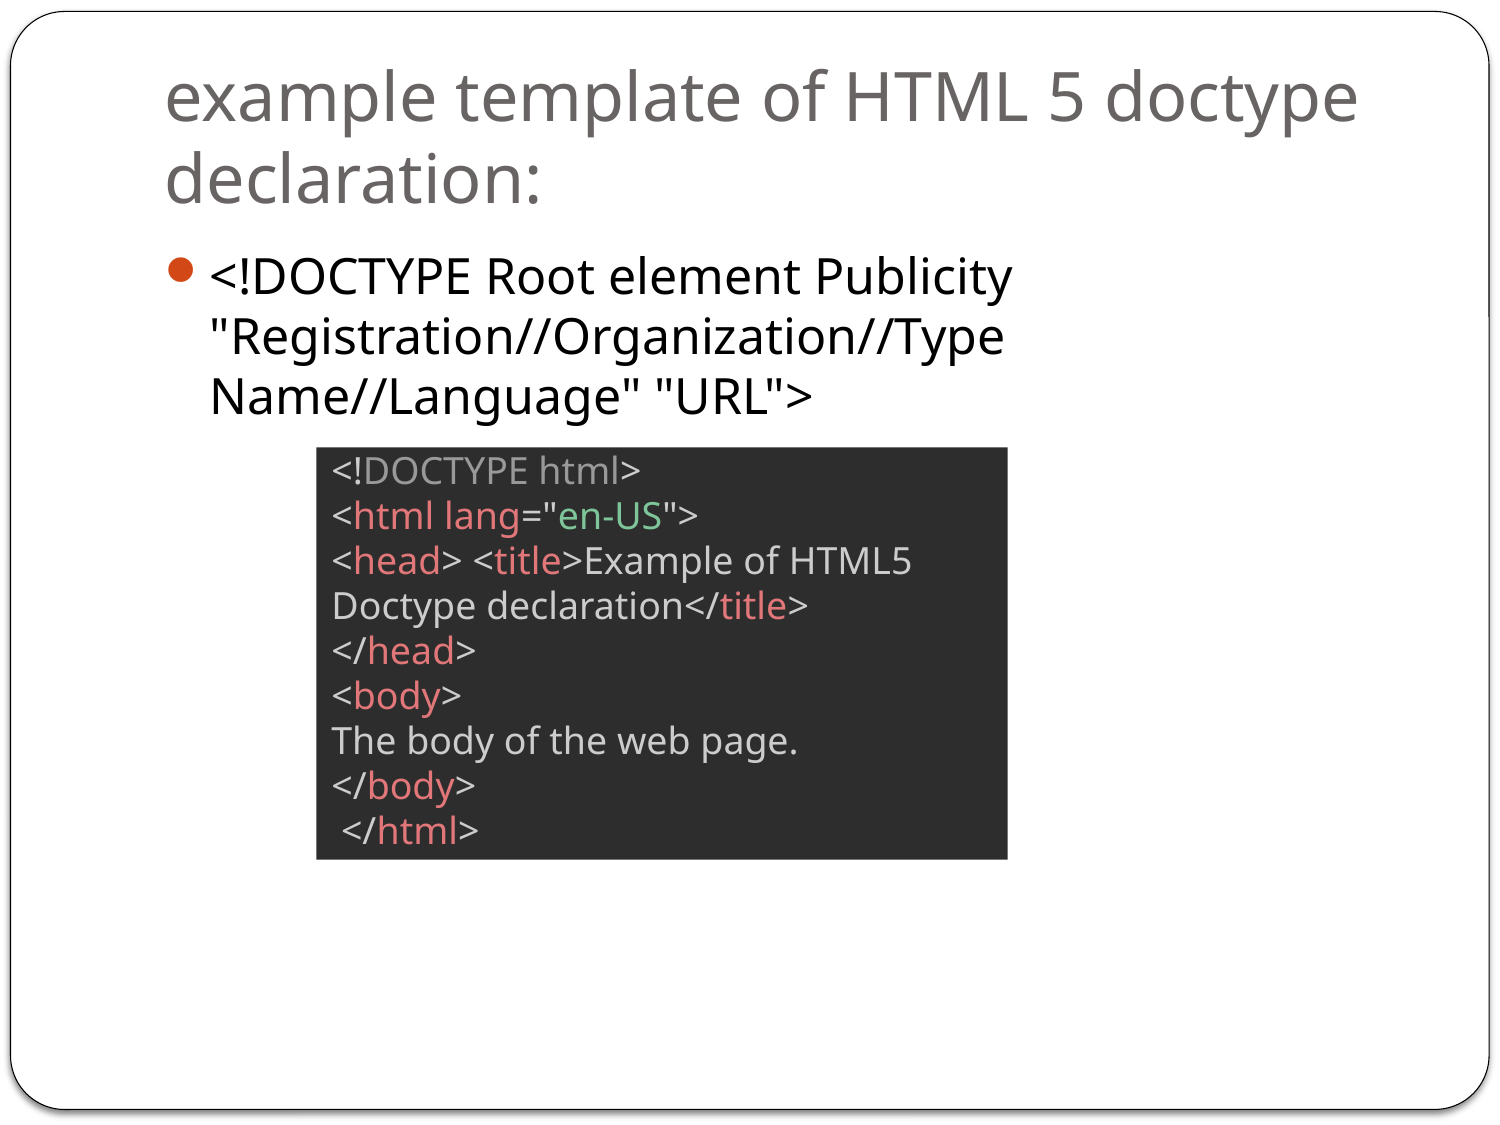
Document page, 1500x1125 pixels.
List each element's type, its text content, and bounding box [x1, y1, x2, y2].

title example template of HTML 5 doctype declaration: [150, 45, 1425, 233]
text_box <!DOCTYPE html> <html lang="en-US"> <head> <title>Example of HTML5 Doctype declaration</title> </head> <body> The body of the web page. </body> </html> [316, 447, 1008, 860]
list <!DOCTYPE Root element Publicity "Registration//Organization//Type Name//Language" "URL"> [150, 237, 1425, 988]
